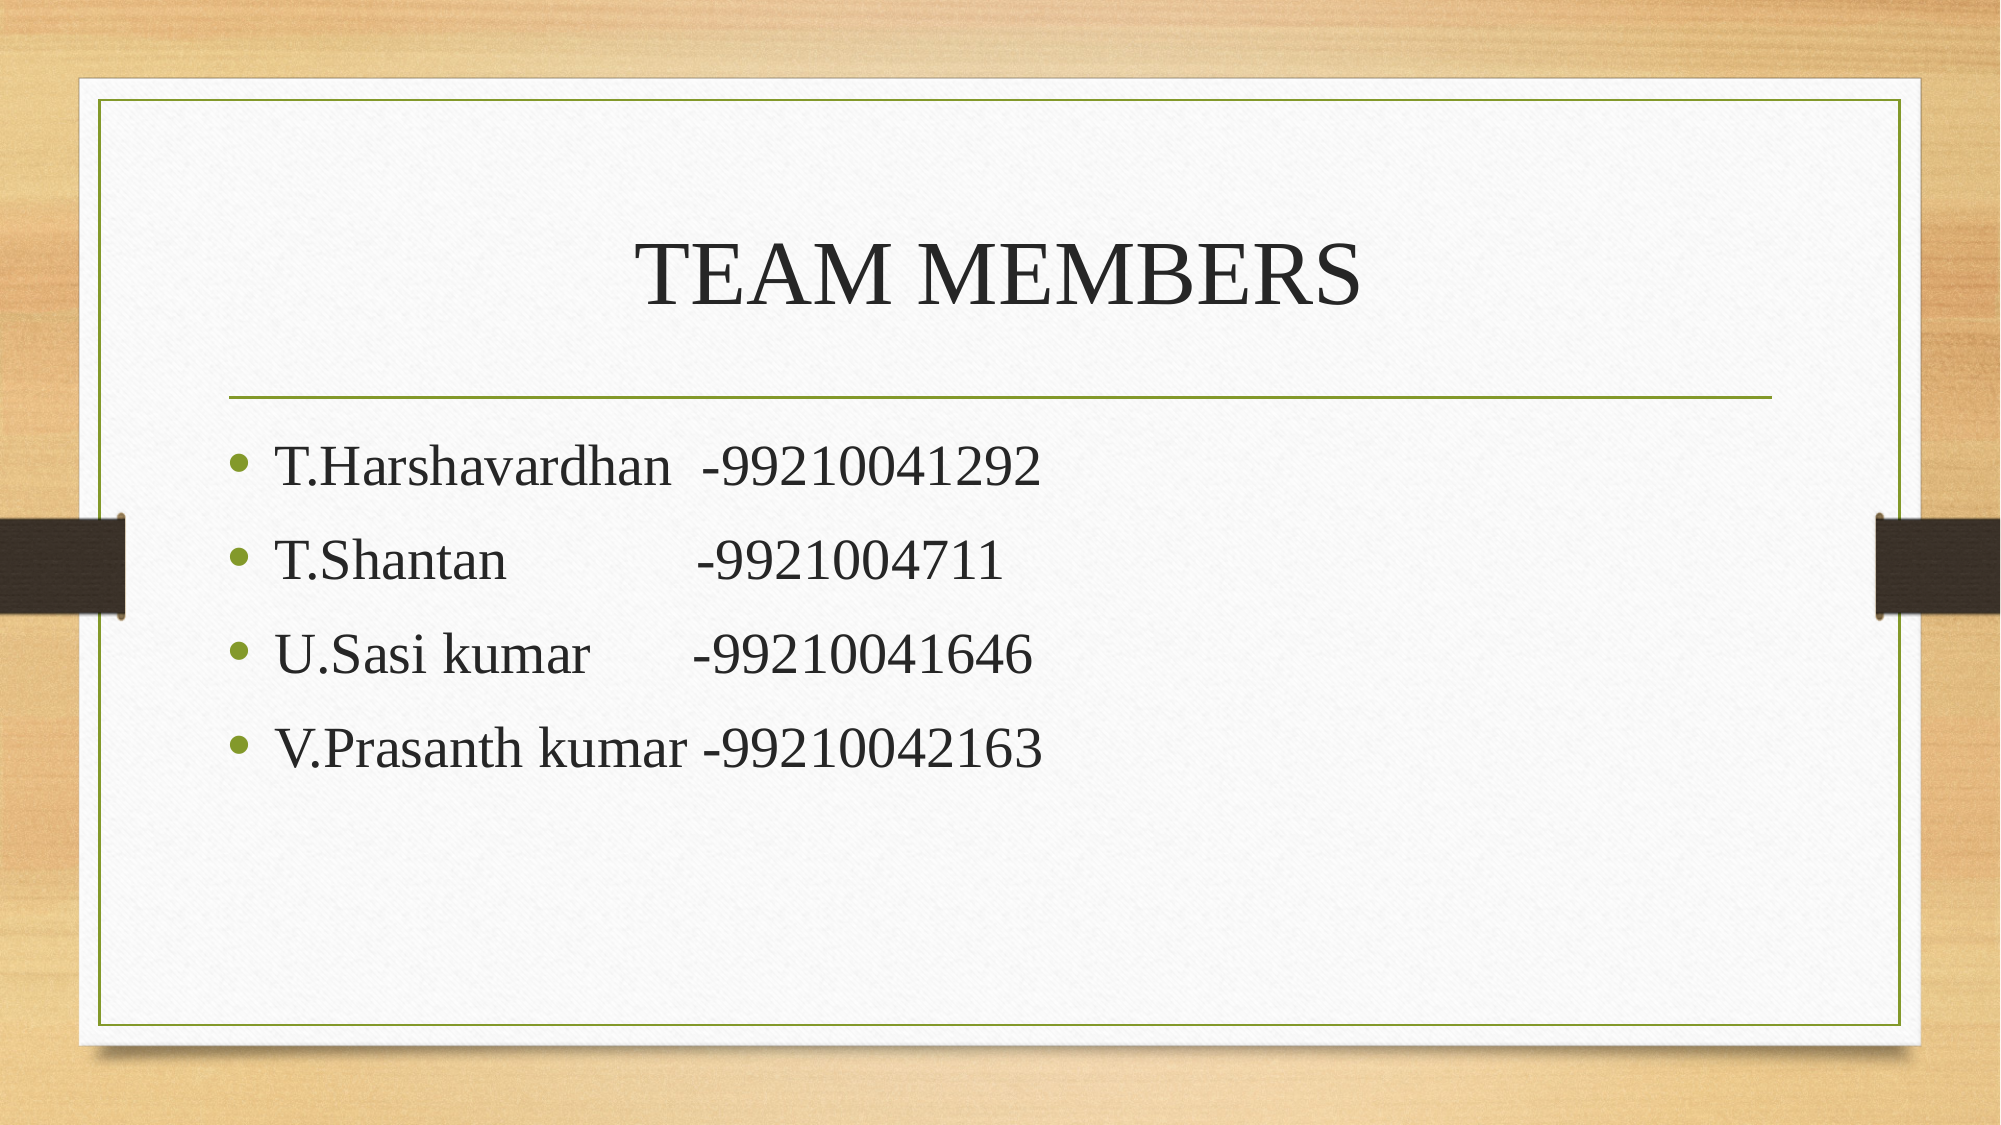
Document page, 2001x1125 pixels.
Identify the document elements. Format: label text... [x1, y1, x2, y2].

title TEAM MEMBERS [212, 161, 1788, 375]
picture [0, 0, 2001, 1125]
list T.Harshavardhan -99210041292 T.Shantan -9921004711 U.Sasi kumar -99210041646 V.Prasanth kumar -99210042163 [212, 419, 1788, 964]
